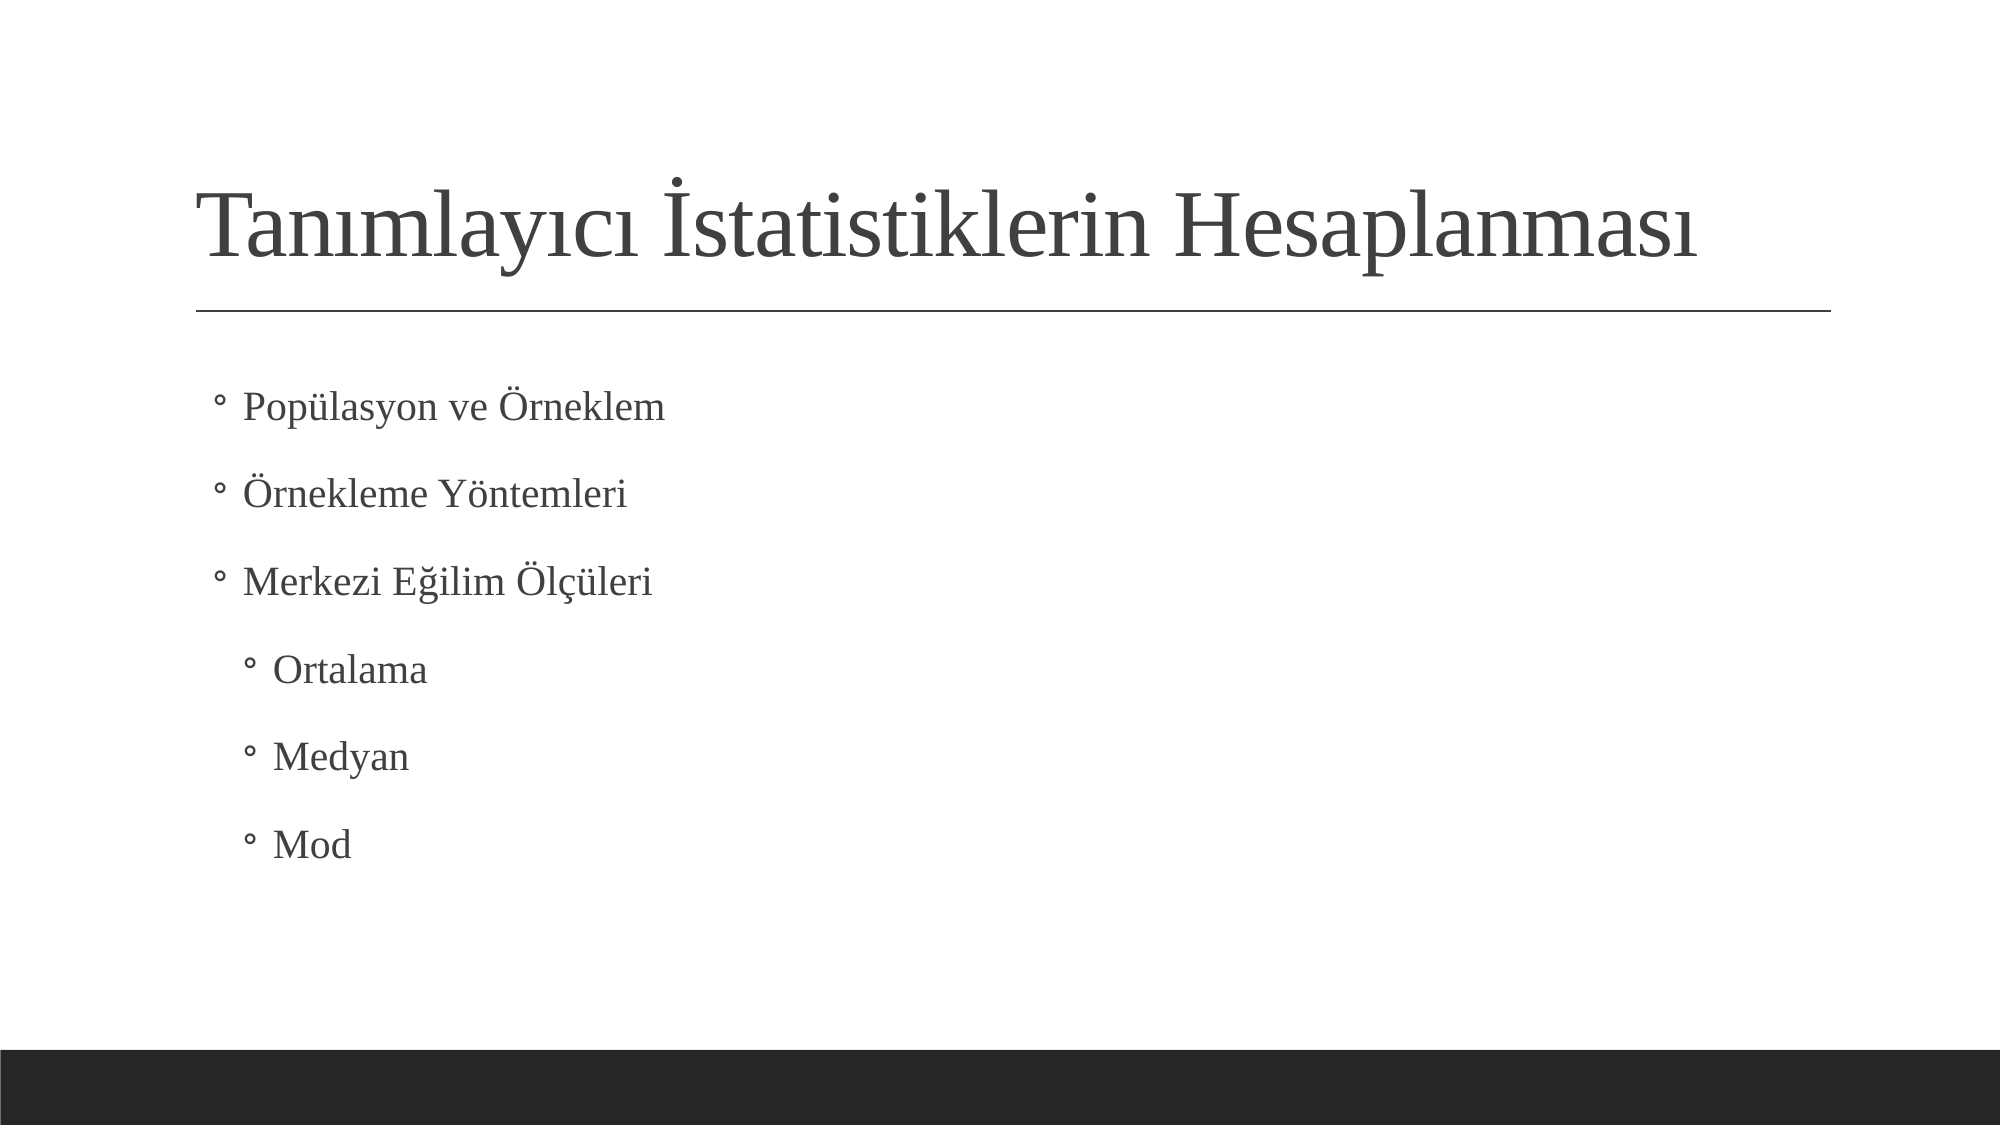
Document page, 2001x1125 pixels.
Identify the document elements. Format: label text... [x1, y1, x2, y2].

list Popülasyon ve Örneklem Örnekleme Yöntemleri Merkezi Eğilim Ölçüleri Ortalama Medyan Mod [180, 345, 1830, 963]
title Tanımlayıcı İstatistiklerin Hesaplanması [180, 47, 1830, 285]
